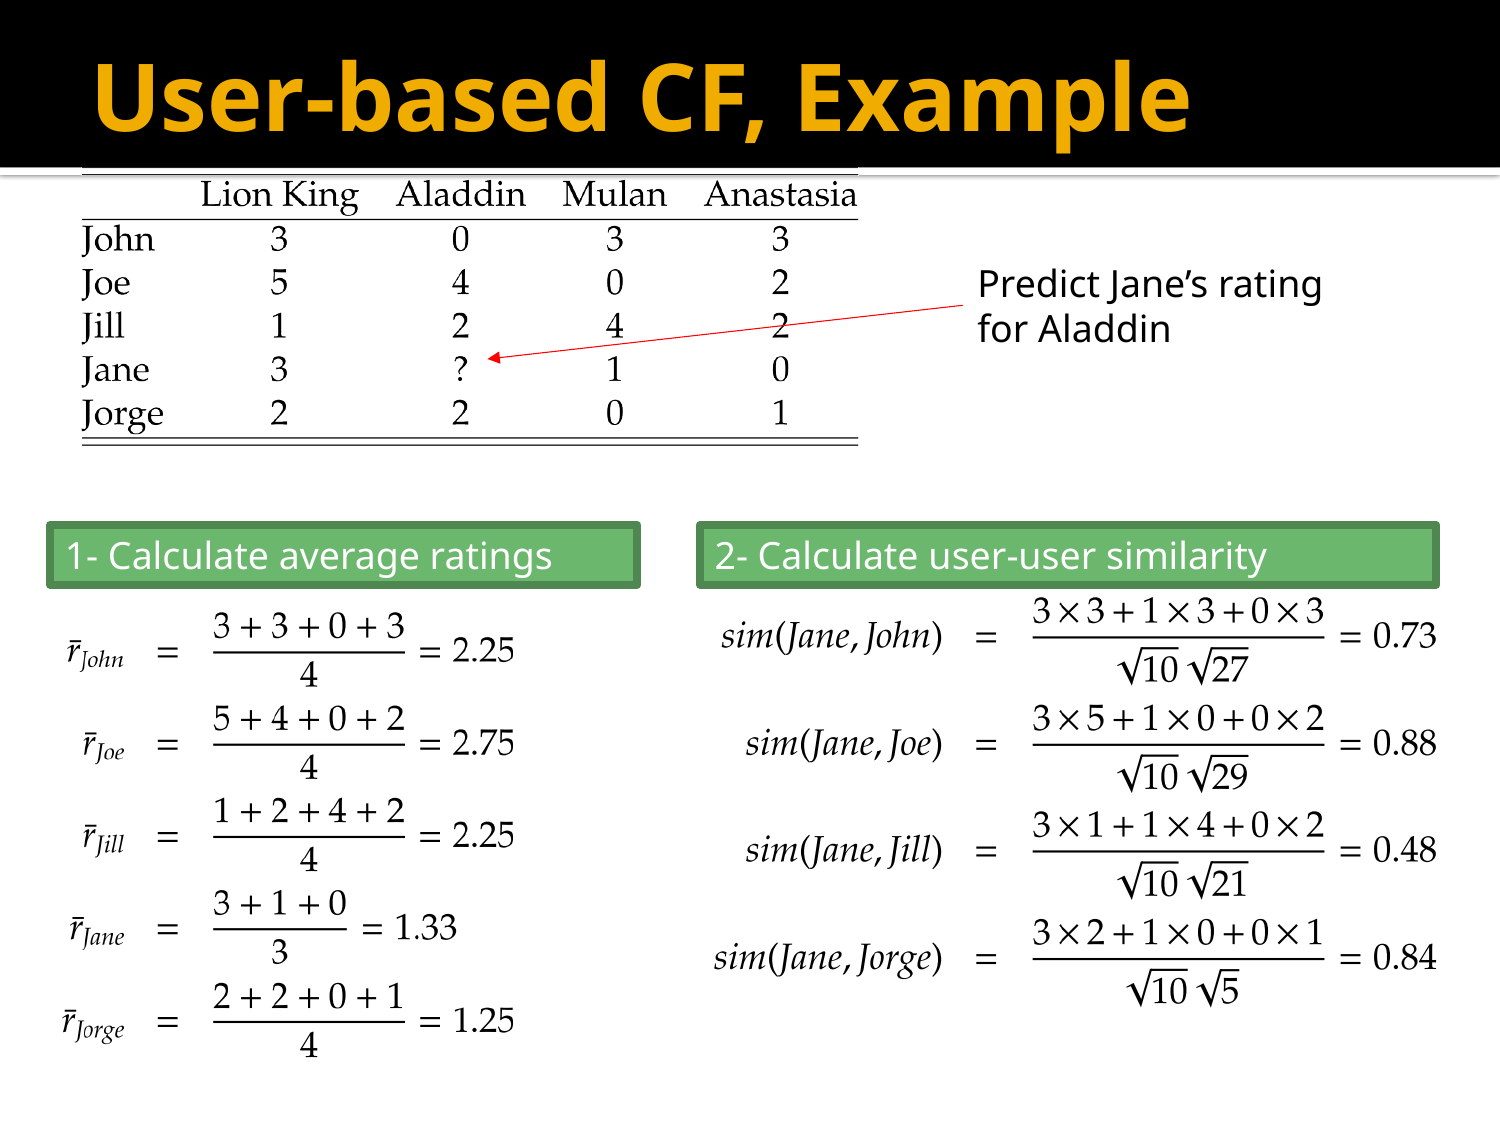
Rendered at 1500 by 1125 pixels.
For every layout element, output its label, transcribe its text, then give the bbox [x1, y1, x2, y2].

text_box Predict Jane’s rating for Aladdin [962, 252, 1388, 358]
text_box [487, 305, 963, 359]
title User-based CF, Example [75, 24, 1425, 163]
picture [37, 608, 513, 1059]
text_box 2- Calculate user-user similarity [696, 521, 1440, 586]
picture [687, 584, 1437, 1013]
text_box 1- Calculate average ratings [46, 521, 641, 589]
picture [74, 162, 861, 450]
